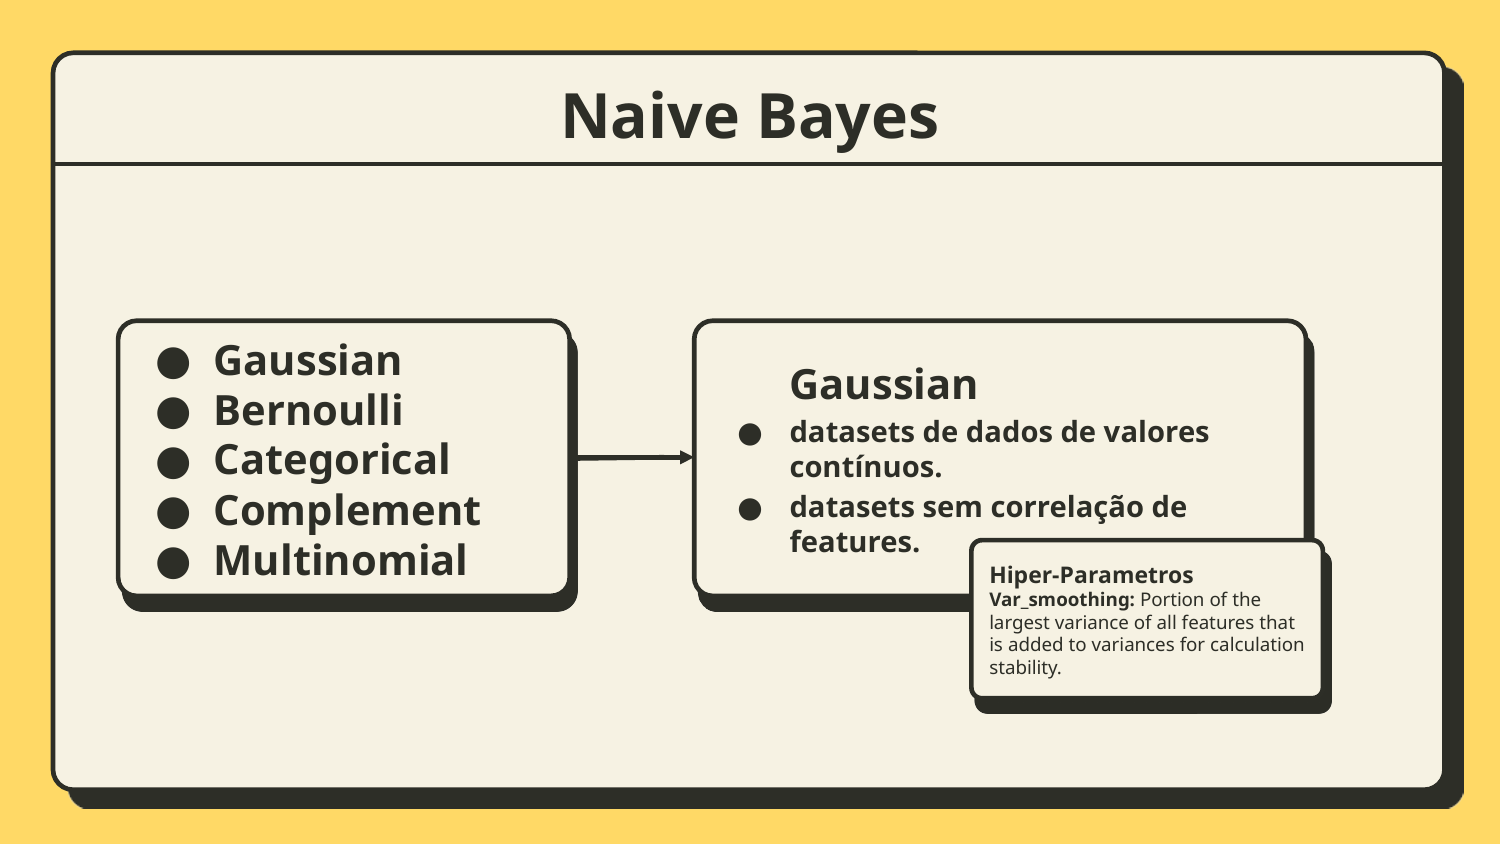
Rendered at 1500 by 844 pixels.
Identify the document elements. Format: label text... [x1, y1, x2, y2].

text_box Gaussian datasets de dados de valores contínuos. datasets sem correlação de features. [694, 320, 1307, 596]
text_box Gaussian Bernoulli Categorical Complement Multinomial [118, 320, 570, 596]
title Naive Bayes [118, 86, 1382, 167]
text_box Hiper-Parametros Var_smoothing: Portion of the largest variance of all features that is added to variances for calculation stability. [971, 540, 1323, 699]
